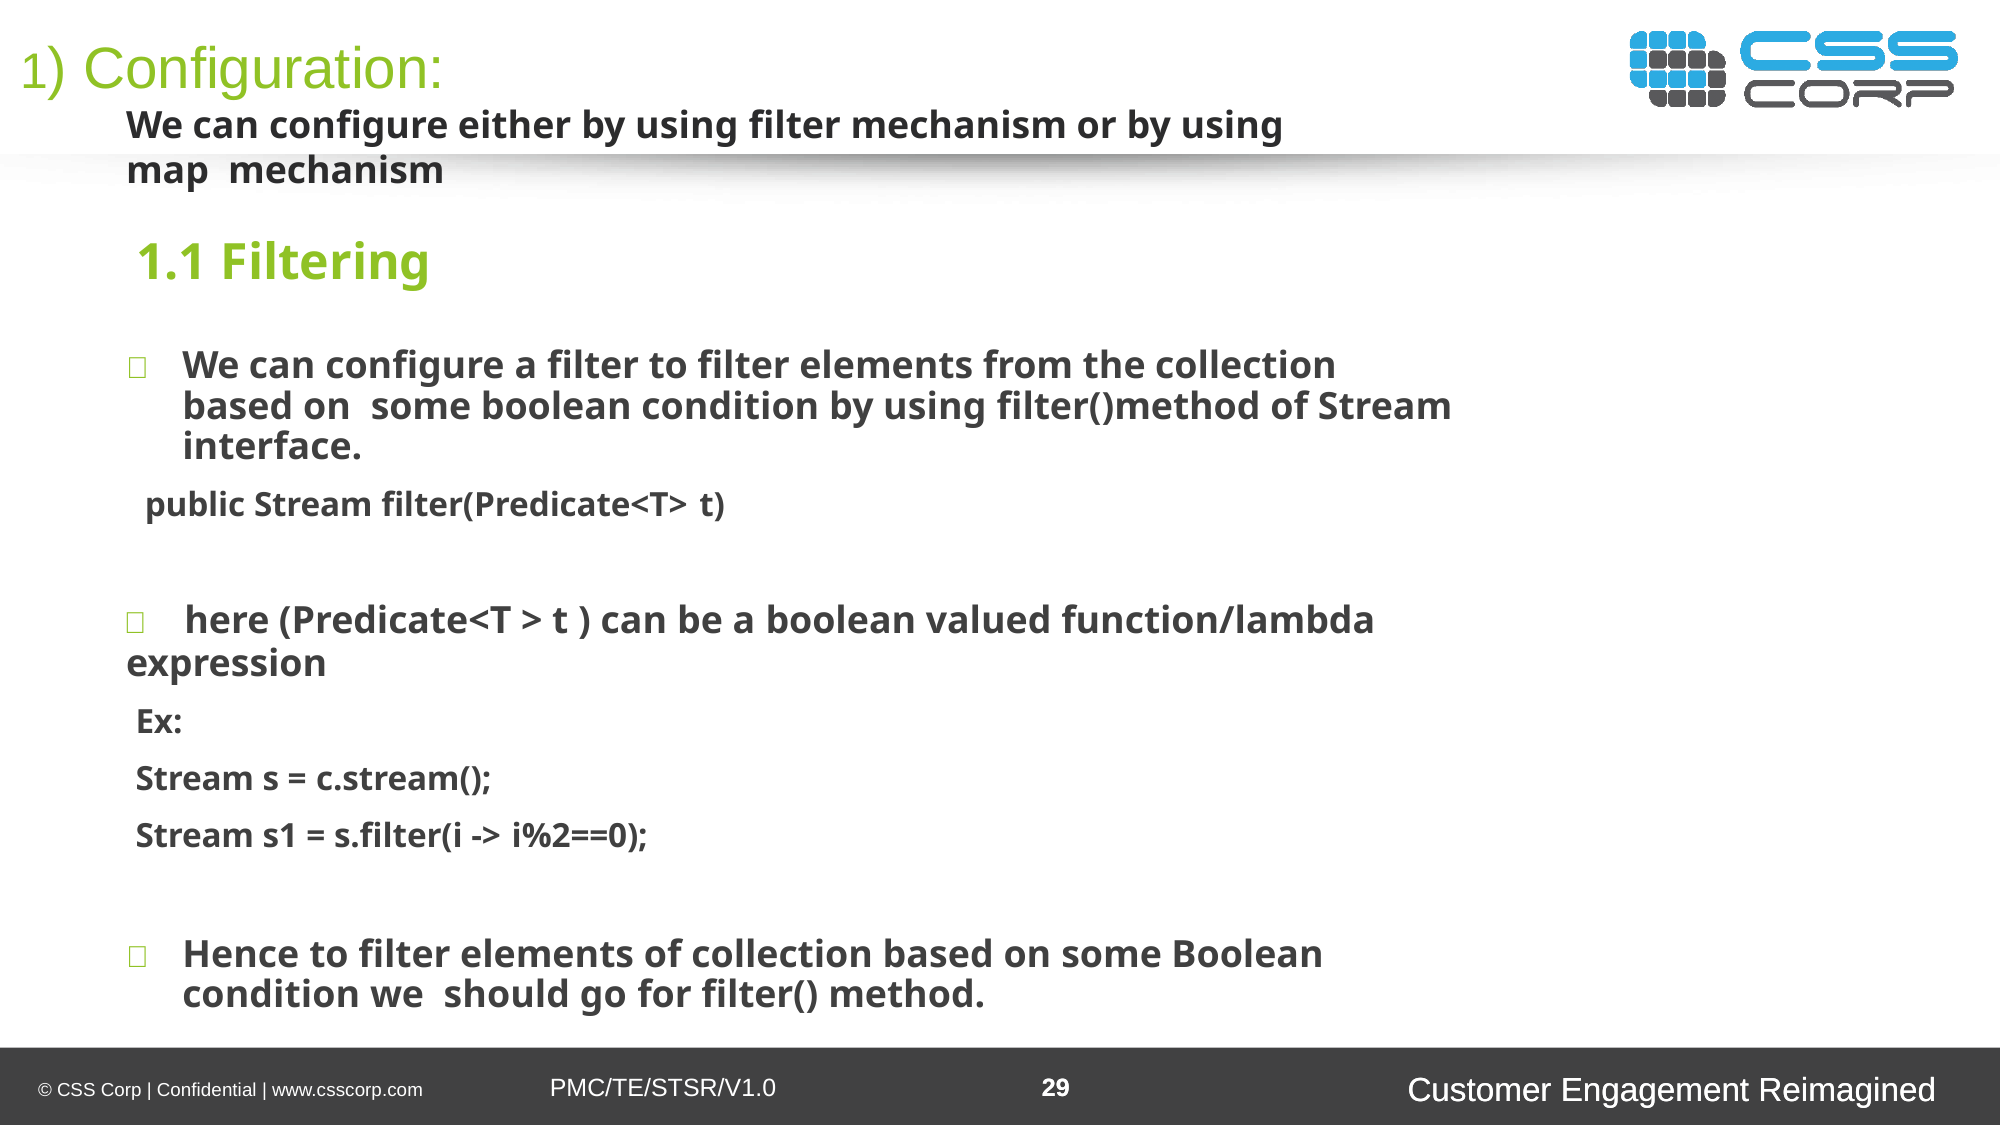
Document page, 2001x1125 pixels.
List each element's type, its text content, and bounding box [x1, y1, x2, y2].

picture [1629, 31, 1958, 114]
picture [1502, 154, 2001, 204]
text_box We can configure either by using filter mechanism or by using map mechanism 1.1 Filtering  We can configure a filter to filter elements from the collection based on some boolean condition by using filter()method of Stream interface. public Stream filter(Predicate<T> t)  here (Predicate<T > t ) can be a boolean valued function/lambda expression Ex: Stream s = c.stream(); Stream s1 = s.filter(i -> i%2==0);  Hence to filter elements of collection based on some Boolean condition we should go for filter() method. [124, 98, 1502, 1016]
title 1) Configuration: [0, 27, 463, 218]
